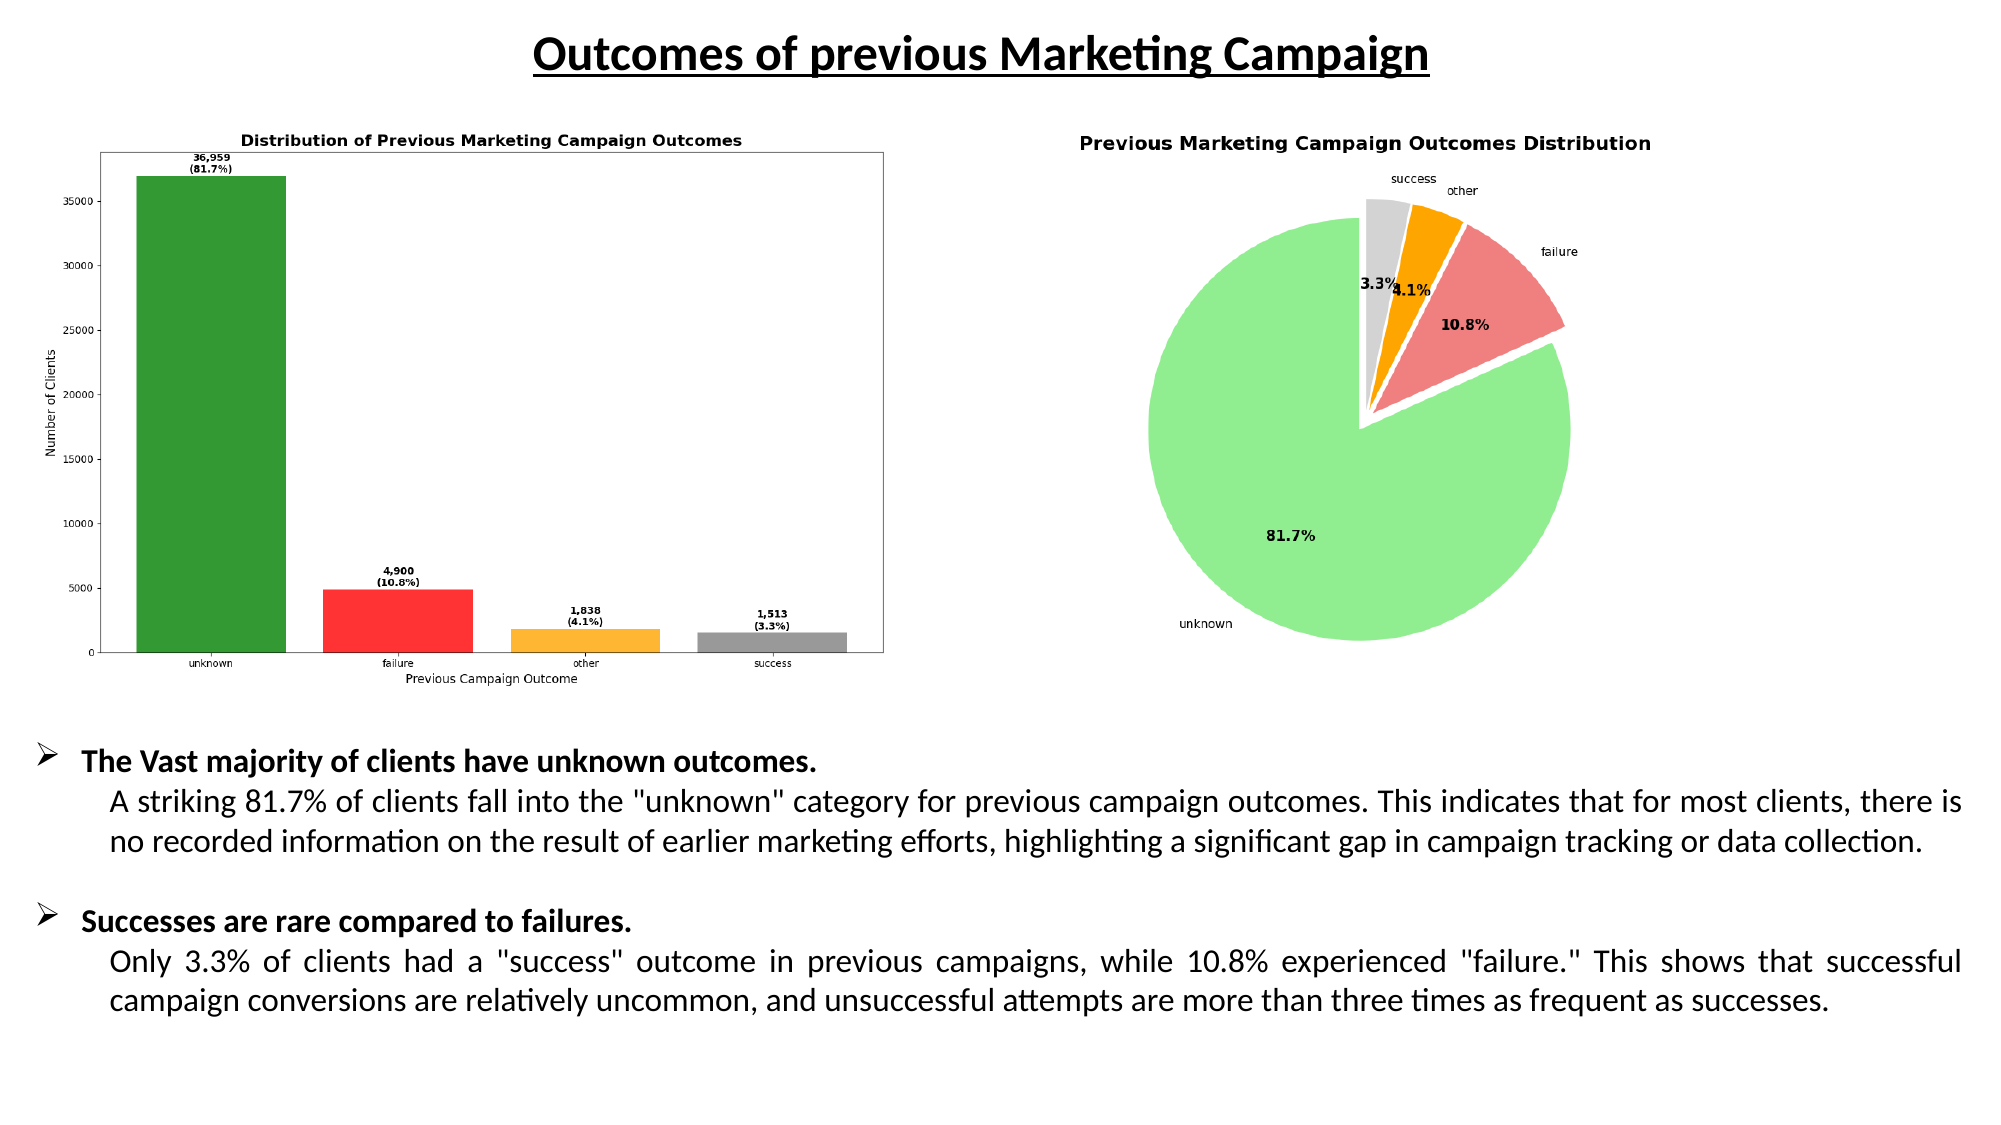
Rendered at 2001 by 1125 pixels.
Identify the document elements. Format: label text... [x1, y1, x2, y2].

text_box Outcomes of previous Marketing Campaign [63, 12, 1899, 88]
picture [38, 127, 889, 693]
picture [1070, 127, 1659, 693]
text_box The Vast majority of clients have unknown outcomes. A striking 81.7% of clients fall into the "unknown" category for previous campaign outcomes. This indicates that for most clients, there is no recorded information on the result of earlier marketing efforts, highlighting a significant gap in campaign tracking or data collection. Successes are rare compared to failures. Only 3.3% of clients had a "success" outcome in previous campaigns, while 10.8% experienced "failure." This shows that successful campaign conversions are relatively uncommon, and unsuccessful attempts are more than three times as frequent as successes. [19, 731, 1981, 1026]
